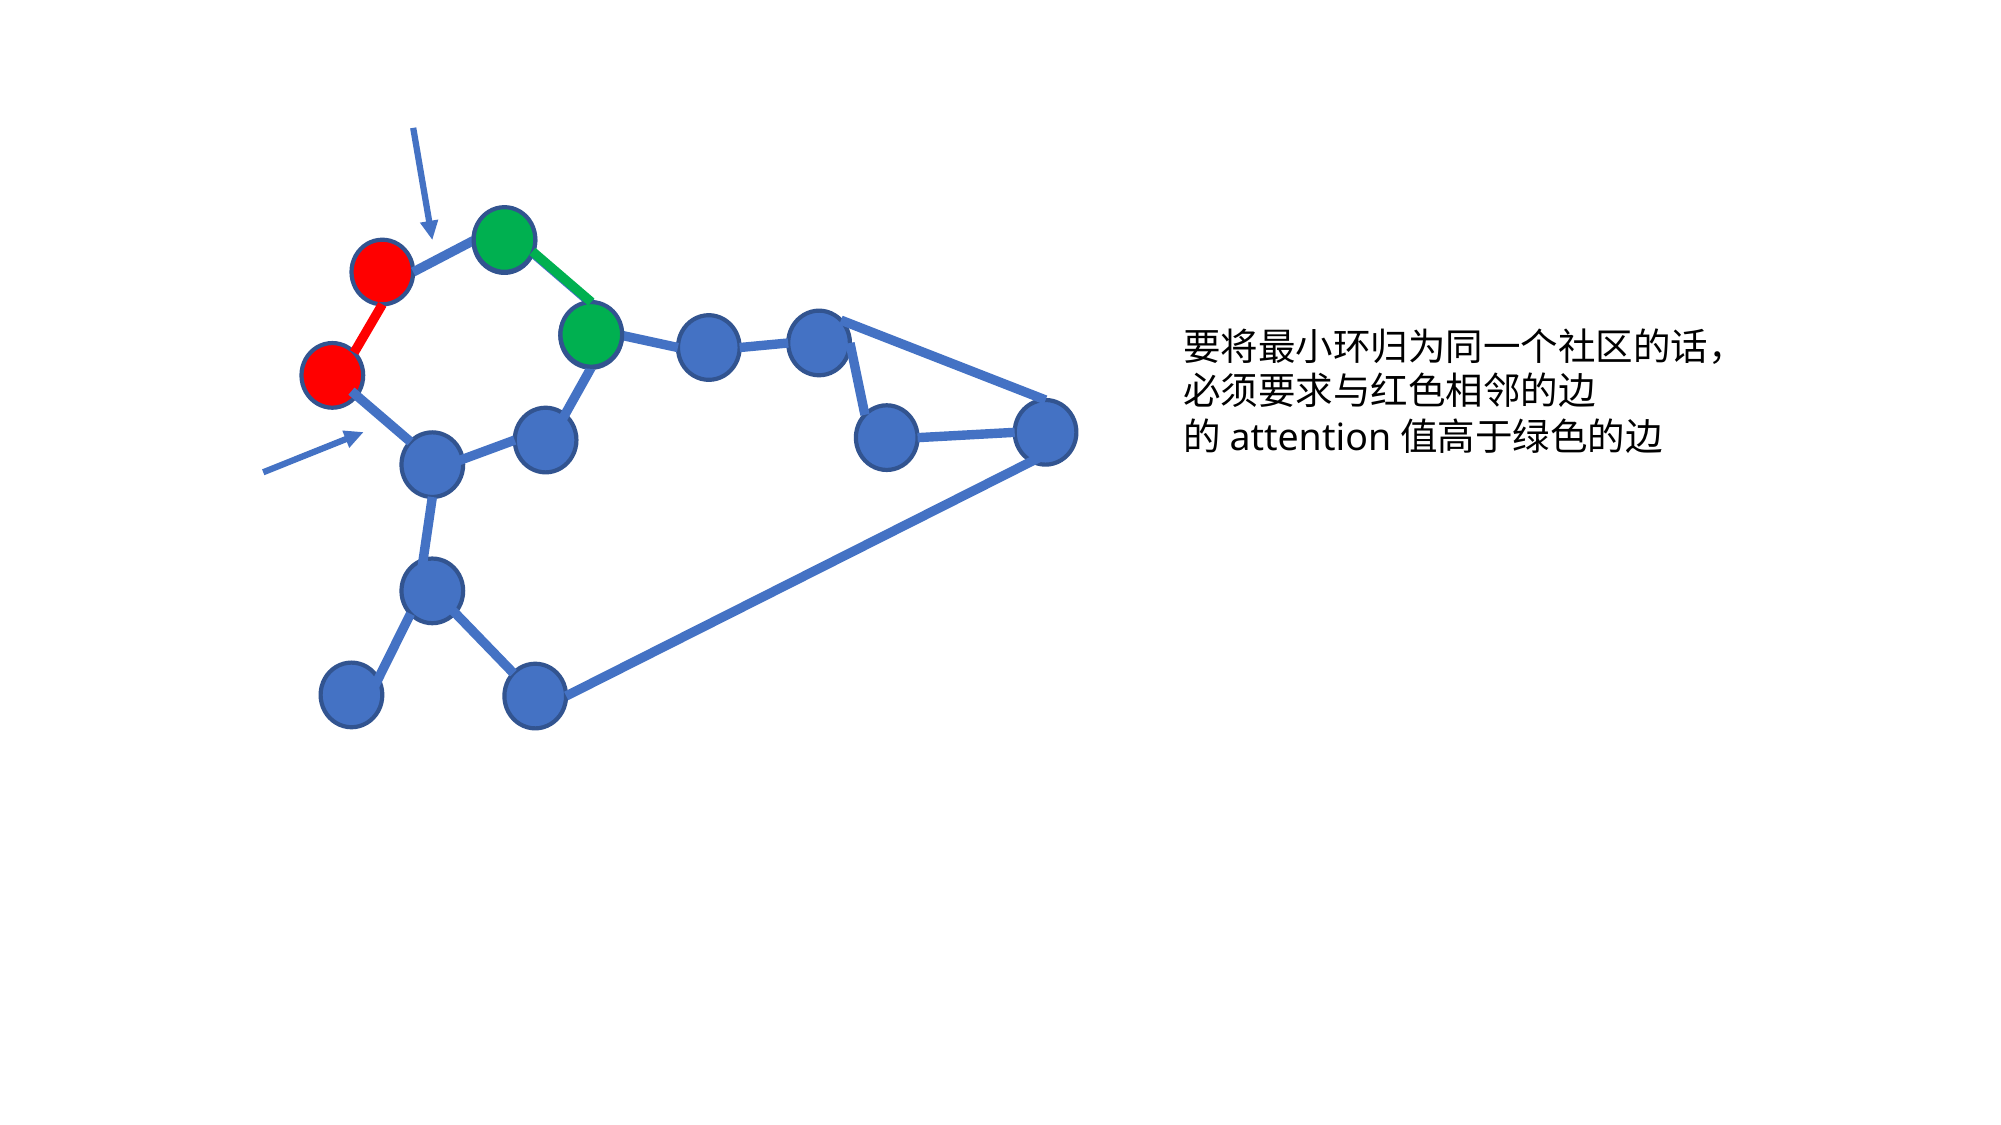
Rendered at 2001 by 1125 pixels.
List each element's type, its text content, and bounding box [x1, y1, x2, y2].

text_box [558, 299, 625, 369]
text_box [353, 303, 383, 353]
text_box [421, 496, 434, 569]
text_box [786, 308, 853, 378]
text_box [399, 556, 466, 626]
text_box [262, 431, 364, 473]
text_box [299, 340, 366, 410]
text_box [350, 390, 411, 443]
text_box [349, 237, 416, 307]
text_box [449, 607, 514, 674]
text_box [318, 660, 385, 730]
text_box [625, 335, 679, 349]
text_box [531, 250, 592, 303]
text_box 要将最小环归为同一个社区的话，必须要求与红色相邻的边 的attention值高于绿色的边 [1168, 315, 1771, 465]
text_box [853, 403, 920, 473]
text_box [565, 456, 1041, 697]
text_box [917, 431, 1015, 439]
text_box [840, 319, 1046, 401]
text_box [512, 405, 579, 475]
text_box [452, 439, 515, 464]
text_box [1012, 397, 1079, 467]
text_box [559, 369, 592, 424]
text_box [502, 661, 569, 731]
text_box [471, 205, 538, 274]
text_box [739, 342, 789, 349]
text_box [412, 240, 471, 273]
text_box [399, 430, 466, 500]
text_box [371, 613, 412, 692]
text_box [675, 313, 742, 382]
text_box [849, 342, 866, 415]
text_box [412, 127, 437, 240]
